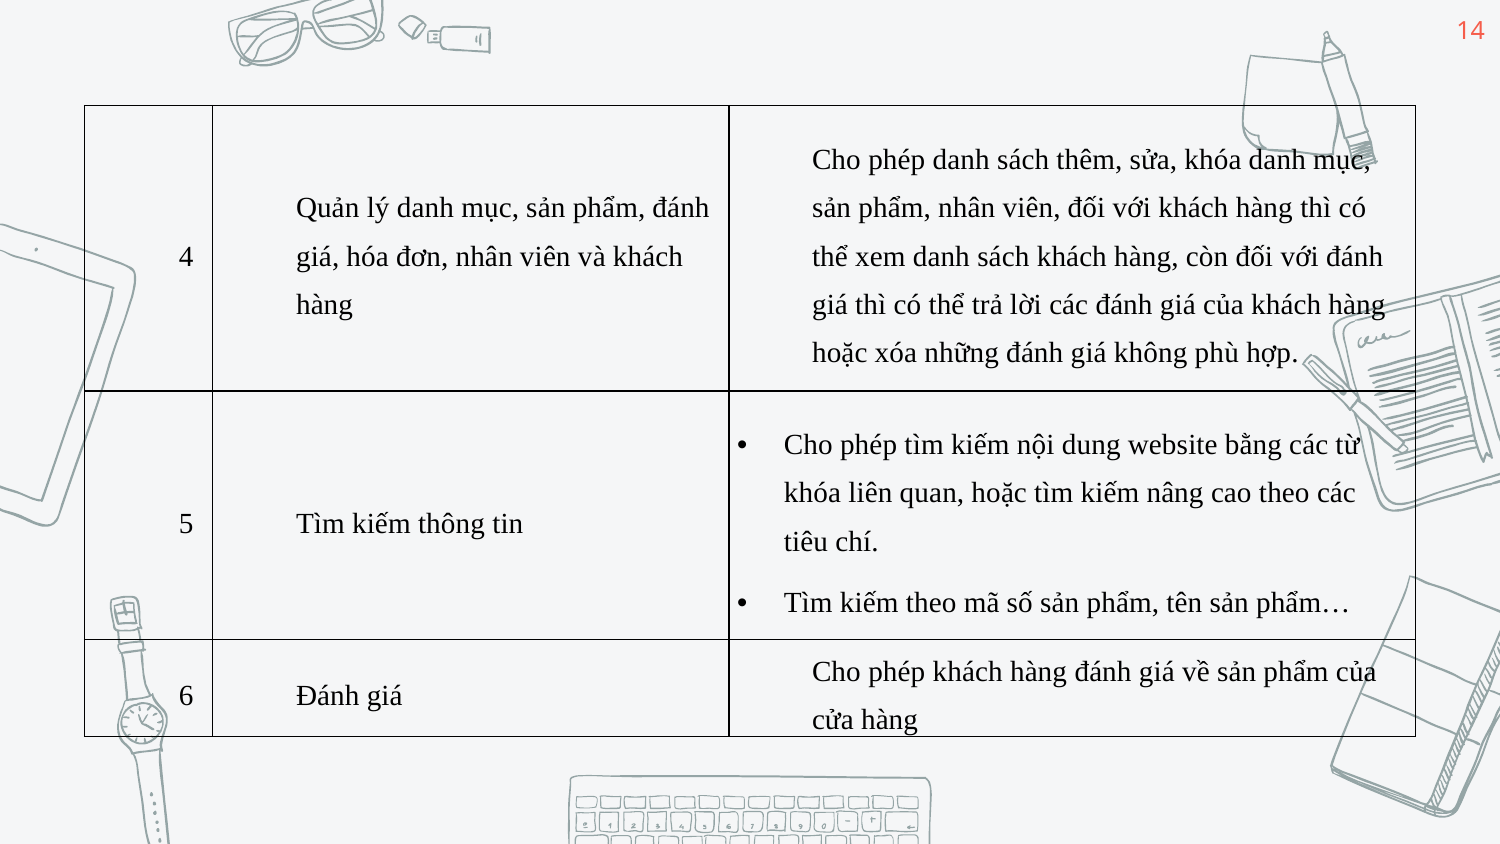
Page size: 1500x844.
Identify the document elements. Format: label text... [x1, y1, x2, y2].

table_header Quản lý danh mục, sản phẩm, đánh giá, hóa đơn, nhân viên và khách hàng [213, 106, 728, 390]
table_header Cho phép danh sách thêm, sửa, khóa danh mục, sản phẩm, nhân viên, đối với khách hàng thì có thể xem danh sách khách hàng, còn đối với đánh giá thì có thể trả lời các đánh giá của khách hàng hoặc xóa những đánh giá không phù hợp. [730, 106, 1415, 390]
table_cell 6 [85, 640, 212, 736]
table_header 4 [85, 106, 212, 390]
table_cell 5 [85, 392, 212, 639]
slide_number 14 [1435, 0, 1500, 53]
table_cell Cho phép khách hàng đánh giá về sản phẩm của cửa hàng [730, 640, 1415, 736]
table_cell Cho phép tìm kiếm nội dung website bằng các từ khóa liên quan, hoặc tìm kiếm nâng cao theo các tiêu chí. Tìm kiếm theo mã số sản phẩm, tên sản phẩm… [730, 392, 1415, 639]
table_cell Tìm kiếm thông tin [213, 392, 728, 639]
table_cell Đánh giá [213, 640, 728, 736]
